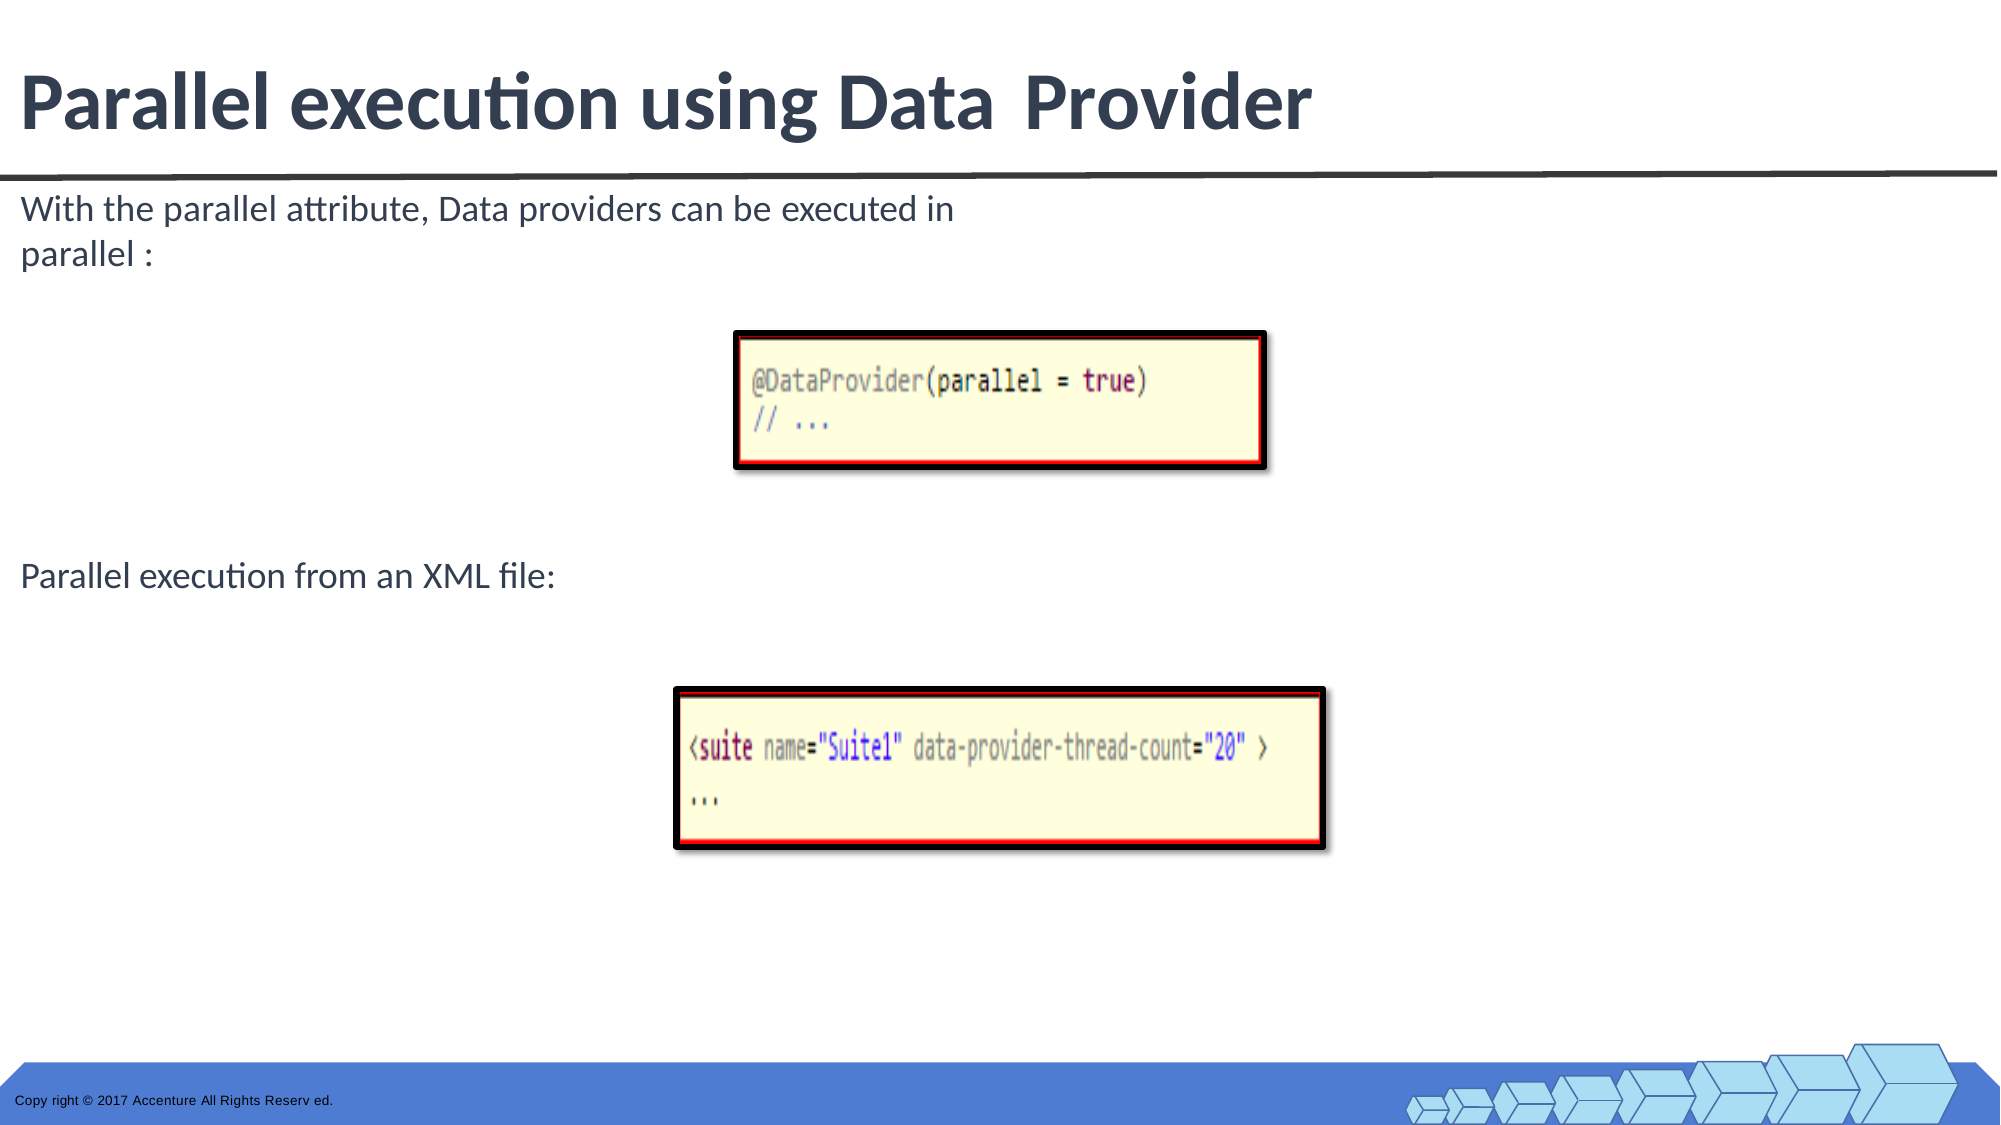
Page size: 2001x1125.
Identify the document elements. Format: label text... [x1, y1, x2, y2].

text_box With the parallel attribute, Data providers can be executed in parallel : [18, 181, 1095, 274]
footer Copy right © 2017 Accenture All Rights Reserv ed. [12, 1090, 338, 1125]
text_box [676, 688, 1324, 847]
text_box Parallel execution from an XML file: [18, 549, 563, 597]
text_box [735, 332, 1265, 468]
text_box [667, 679, 1342, 865]
text_box [726, 323, 1282, 486]
title Parallel execution using Data Provider [18, 44, 1330, 236]
